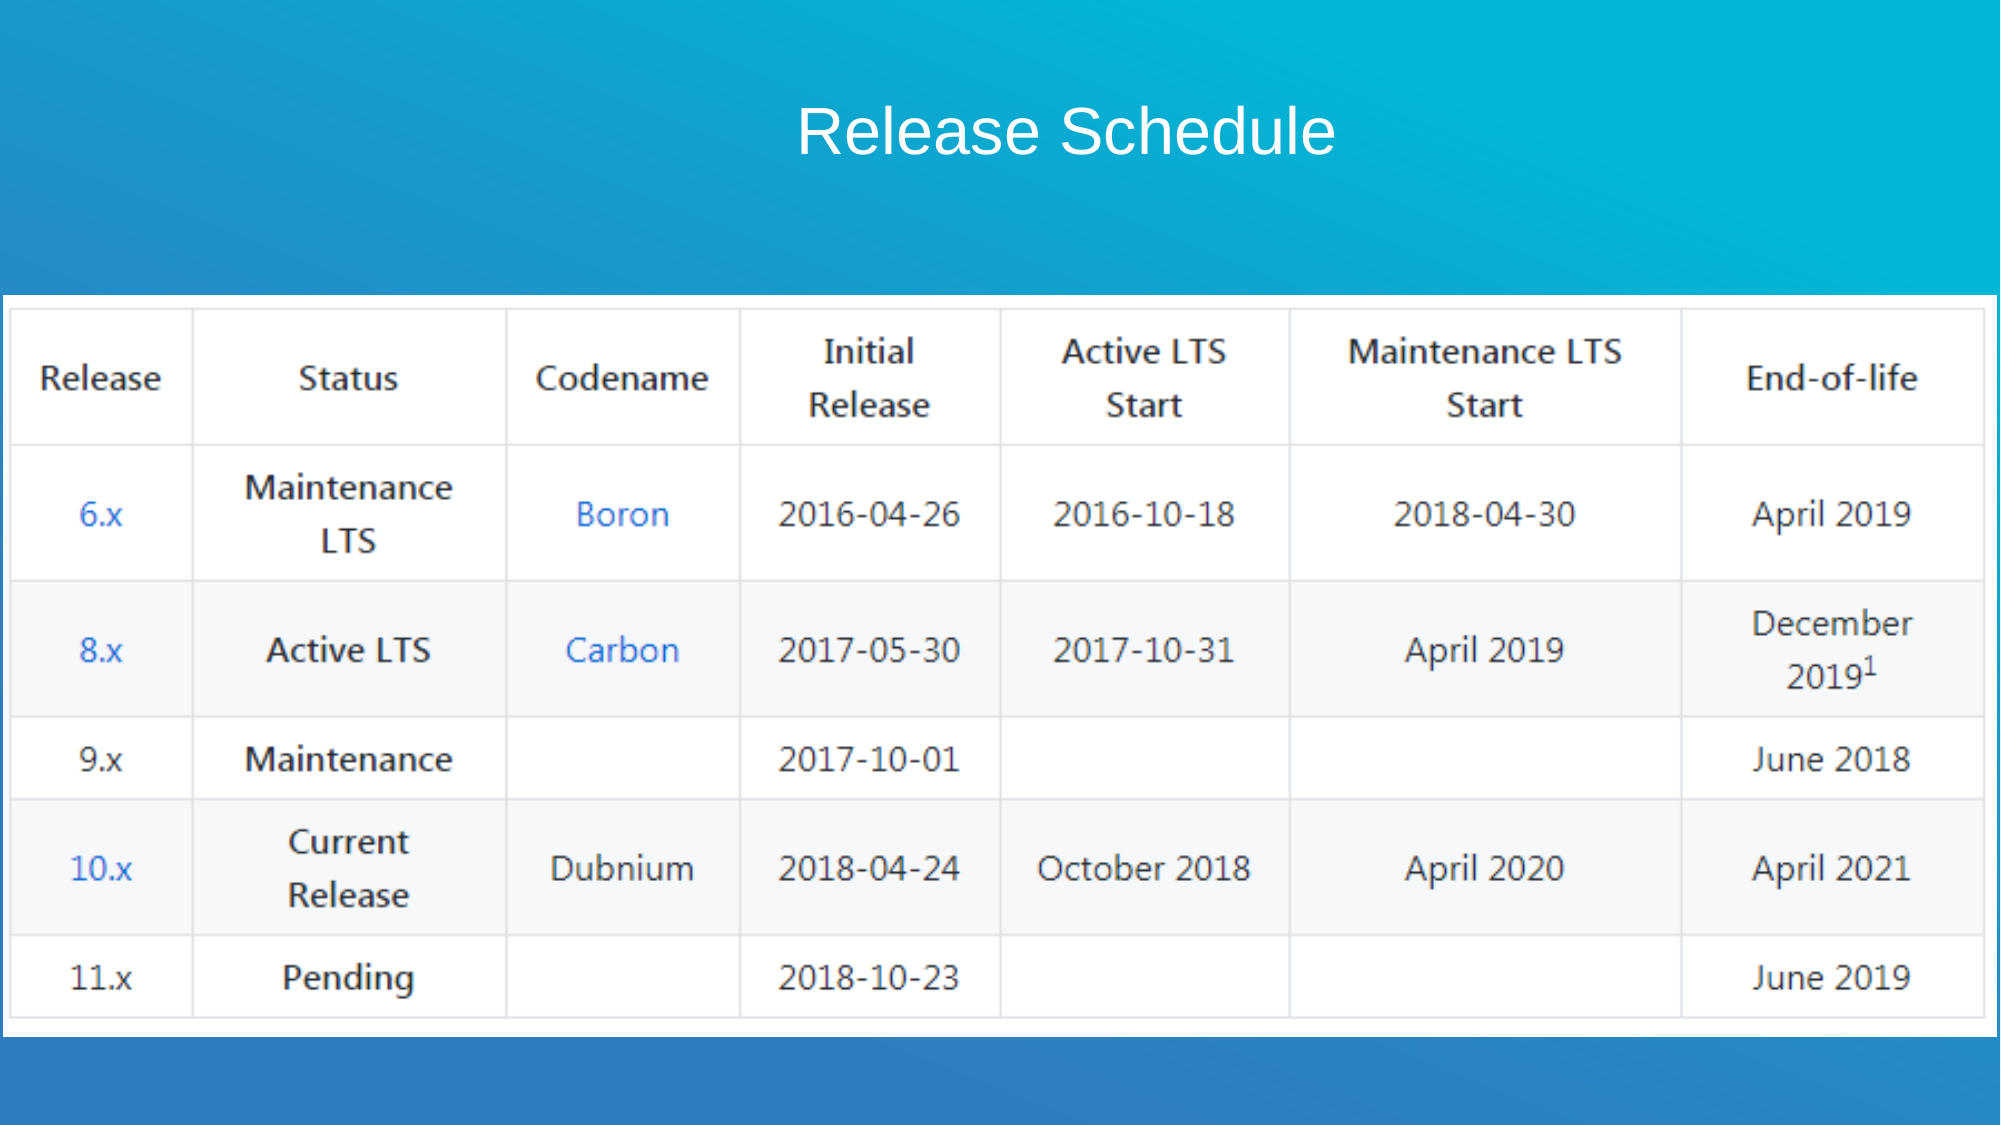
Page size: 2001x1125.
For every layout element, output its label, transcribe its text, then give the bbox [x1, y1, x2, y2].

picture [0, 0, 2001, 1125]
text_box Release Schedule [781, 80, 1353, 175]
